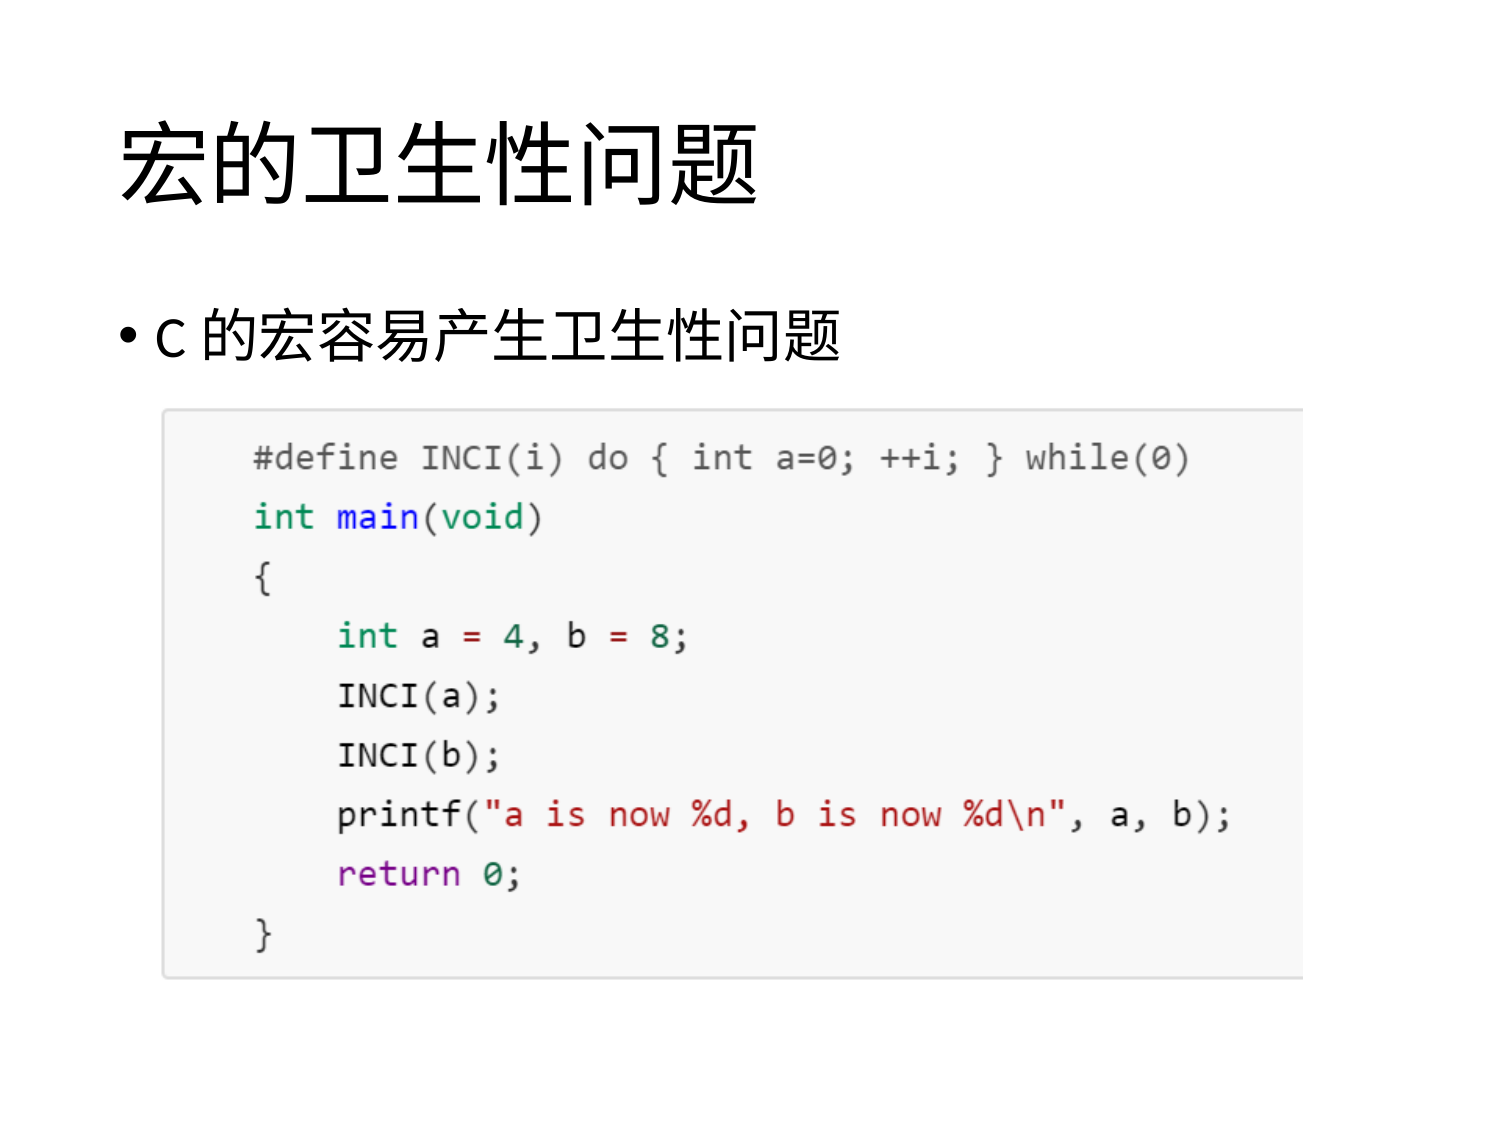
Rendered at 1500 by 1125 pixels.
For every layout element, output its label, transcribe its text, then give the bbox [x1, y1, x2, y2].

title 宏的卫生性问题 [103, 59, 1397, 278]
list C的宏容易产生卫生性问题 [103, 299, 1397, 1014]
picture [143, 396, 1303, 997]
